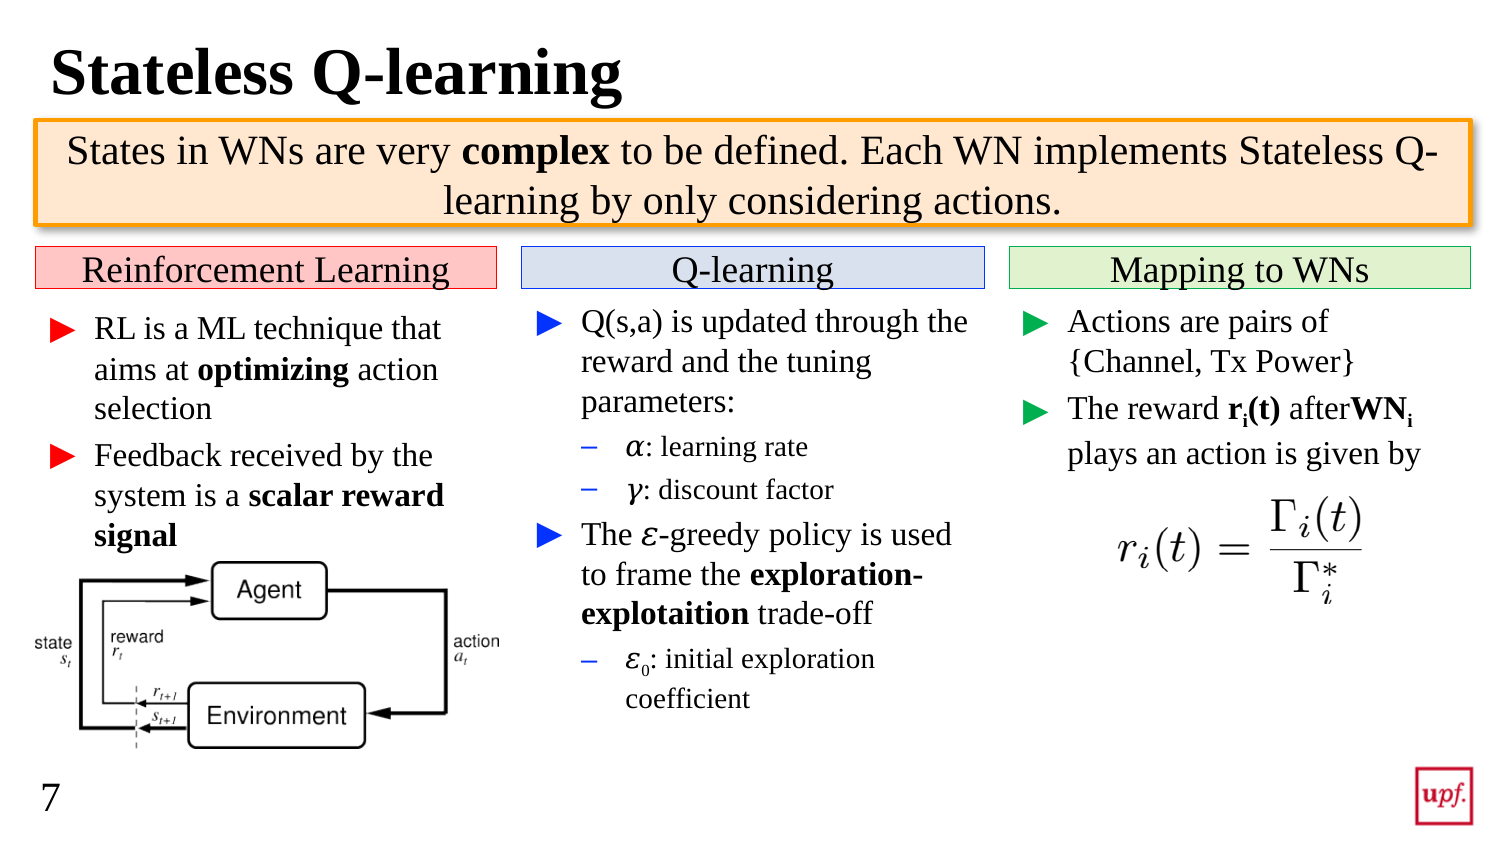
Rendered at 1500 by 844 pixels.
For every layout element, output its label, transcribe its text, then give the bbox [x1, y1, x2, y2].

title Stateless Q-learning [35, 20, 1471, 114]
picture [34, 561, 500, 749]
text_box RL is a ML technique that aims at optimizing action selection Feedback received by the system is a scalar reward signal [34, 299, 498, 560]
picture [1116, 494, 1362, 604]
list Q(s,a) is updated through the reward and the tuning parameters: 𝛼: learning rate 𝛾: discount factor The 𝜀-greedy policy is used to frame the exploration-explotaition trade-off 𝜀0: initial exploration coefficient [521, 292, 985, 784]
picture [1411, 761, 1479, 829]
text_box States in WNs are very complex to be defined. Each WN implements Stateless Q-learning by only considering actions. [33, 118, 1473, 227]
text_box Mapping to WNs [1009, 246, 1471, 289]
text_box Q-learning [521, 246, 985, 289]
text_box Reinforcement Learning [35, 246, 497, 289]
slide_number 7 [25, 783, 98, 807]
